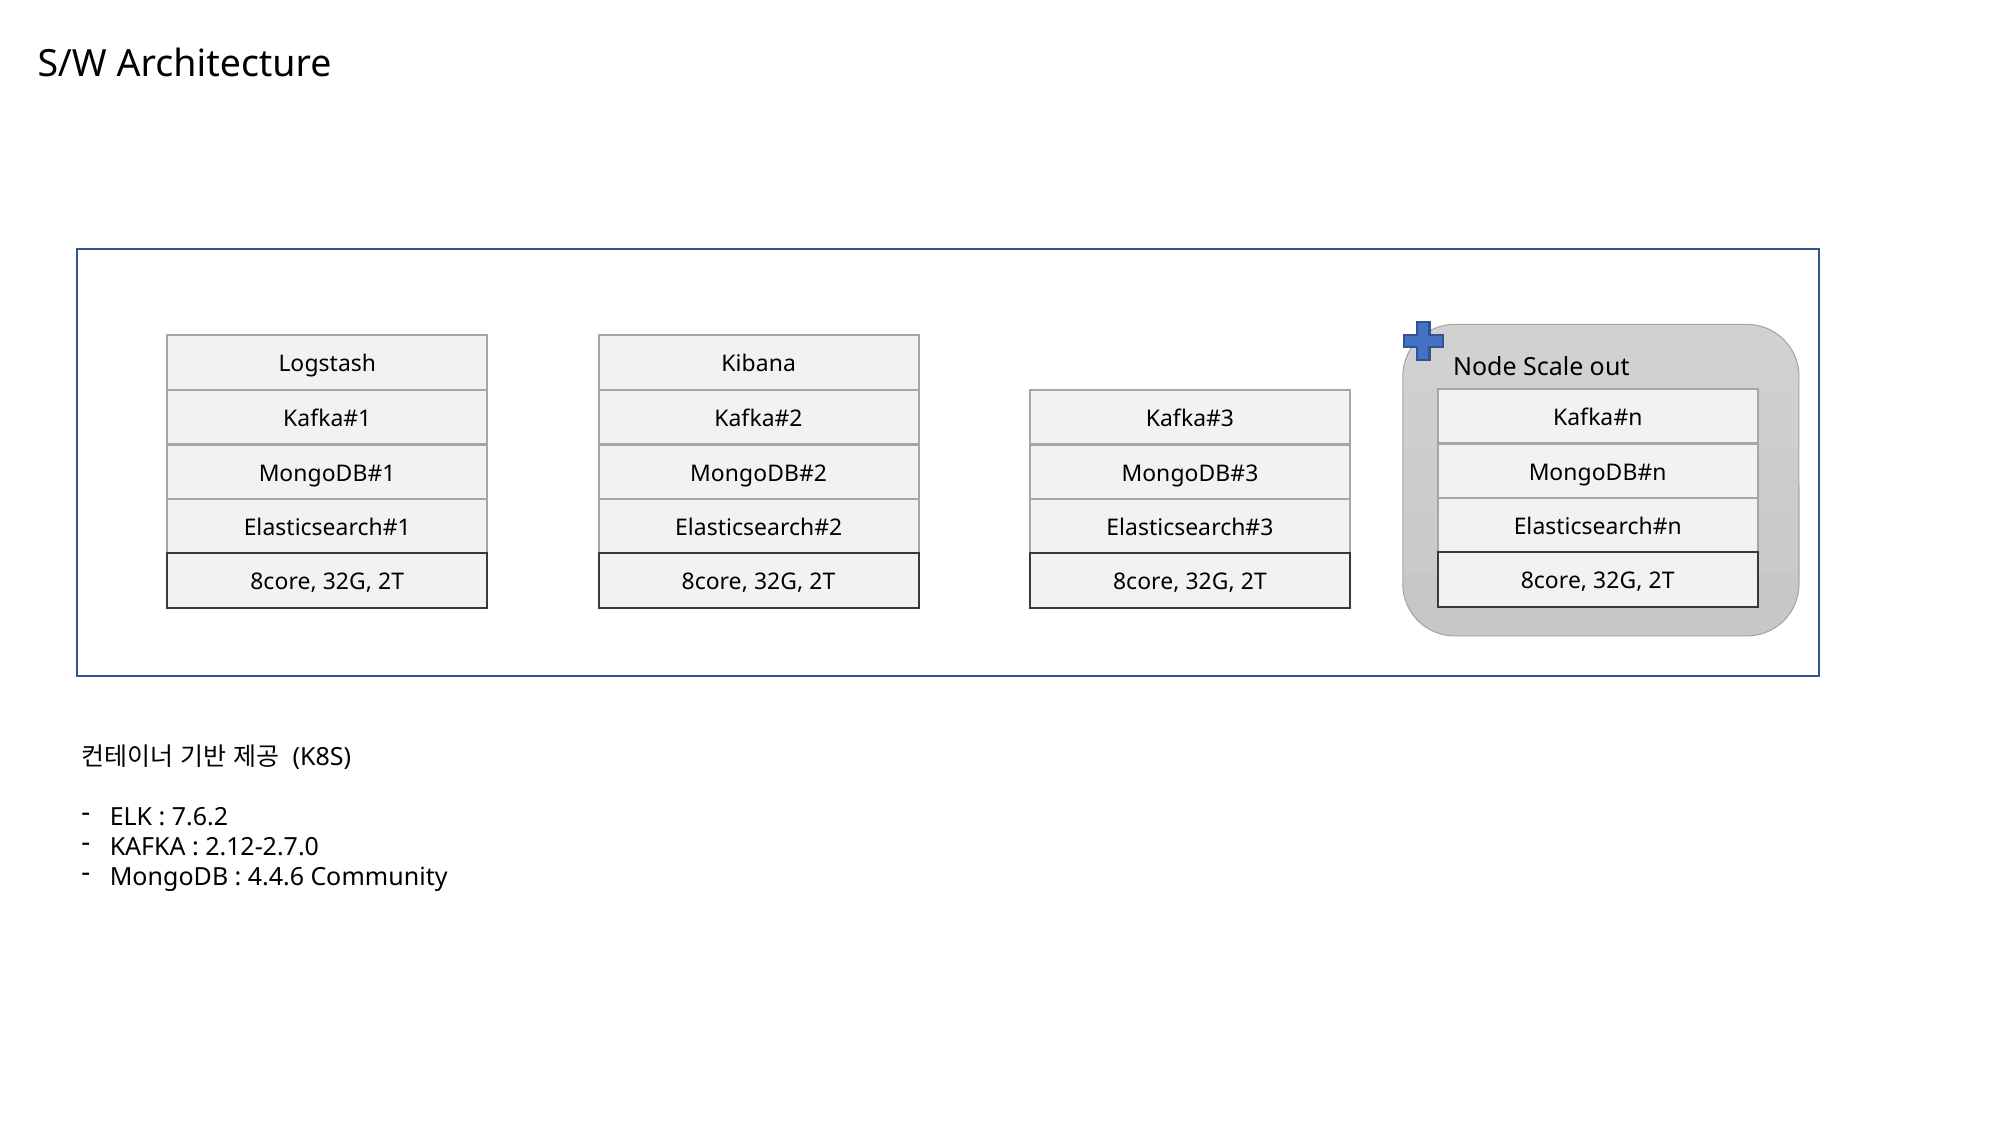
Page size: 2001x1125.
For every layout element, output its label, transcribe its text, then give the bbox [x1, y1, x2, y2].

text_box MongoDB#n [1437, 444, 1759, 497]
text_box [1403, 321, 1444, 361]
text_box Node Scale out [1438, 343, 1736, 389]
text_box Kafka#n [1437, 388, 1759, 444]
text_box 컨테이너 기반 제공 (K8S) ELK : 7.6.2 KAFKA : 2.12-2.7.0 MongoDB : 4.4.6 Community [66, 733, 463, 898]
text_box [76, 248, 1820, 677]
text_box Elasticsearch#n [1437, 497, 1759, 551]
text_box 8core, 32G, 2T [1437, 551, 1759, 608]
text_box S/W Architecture [22, 31, 347, 92]
